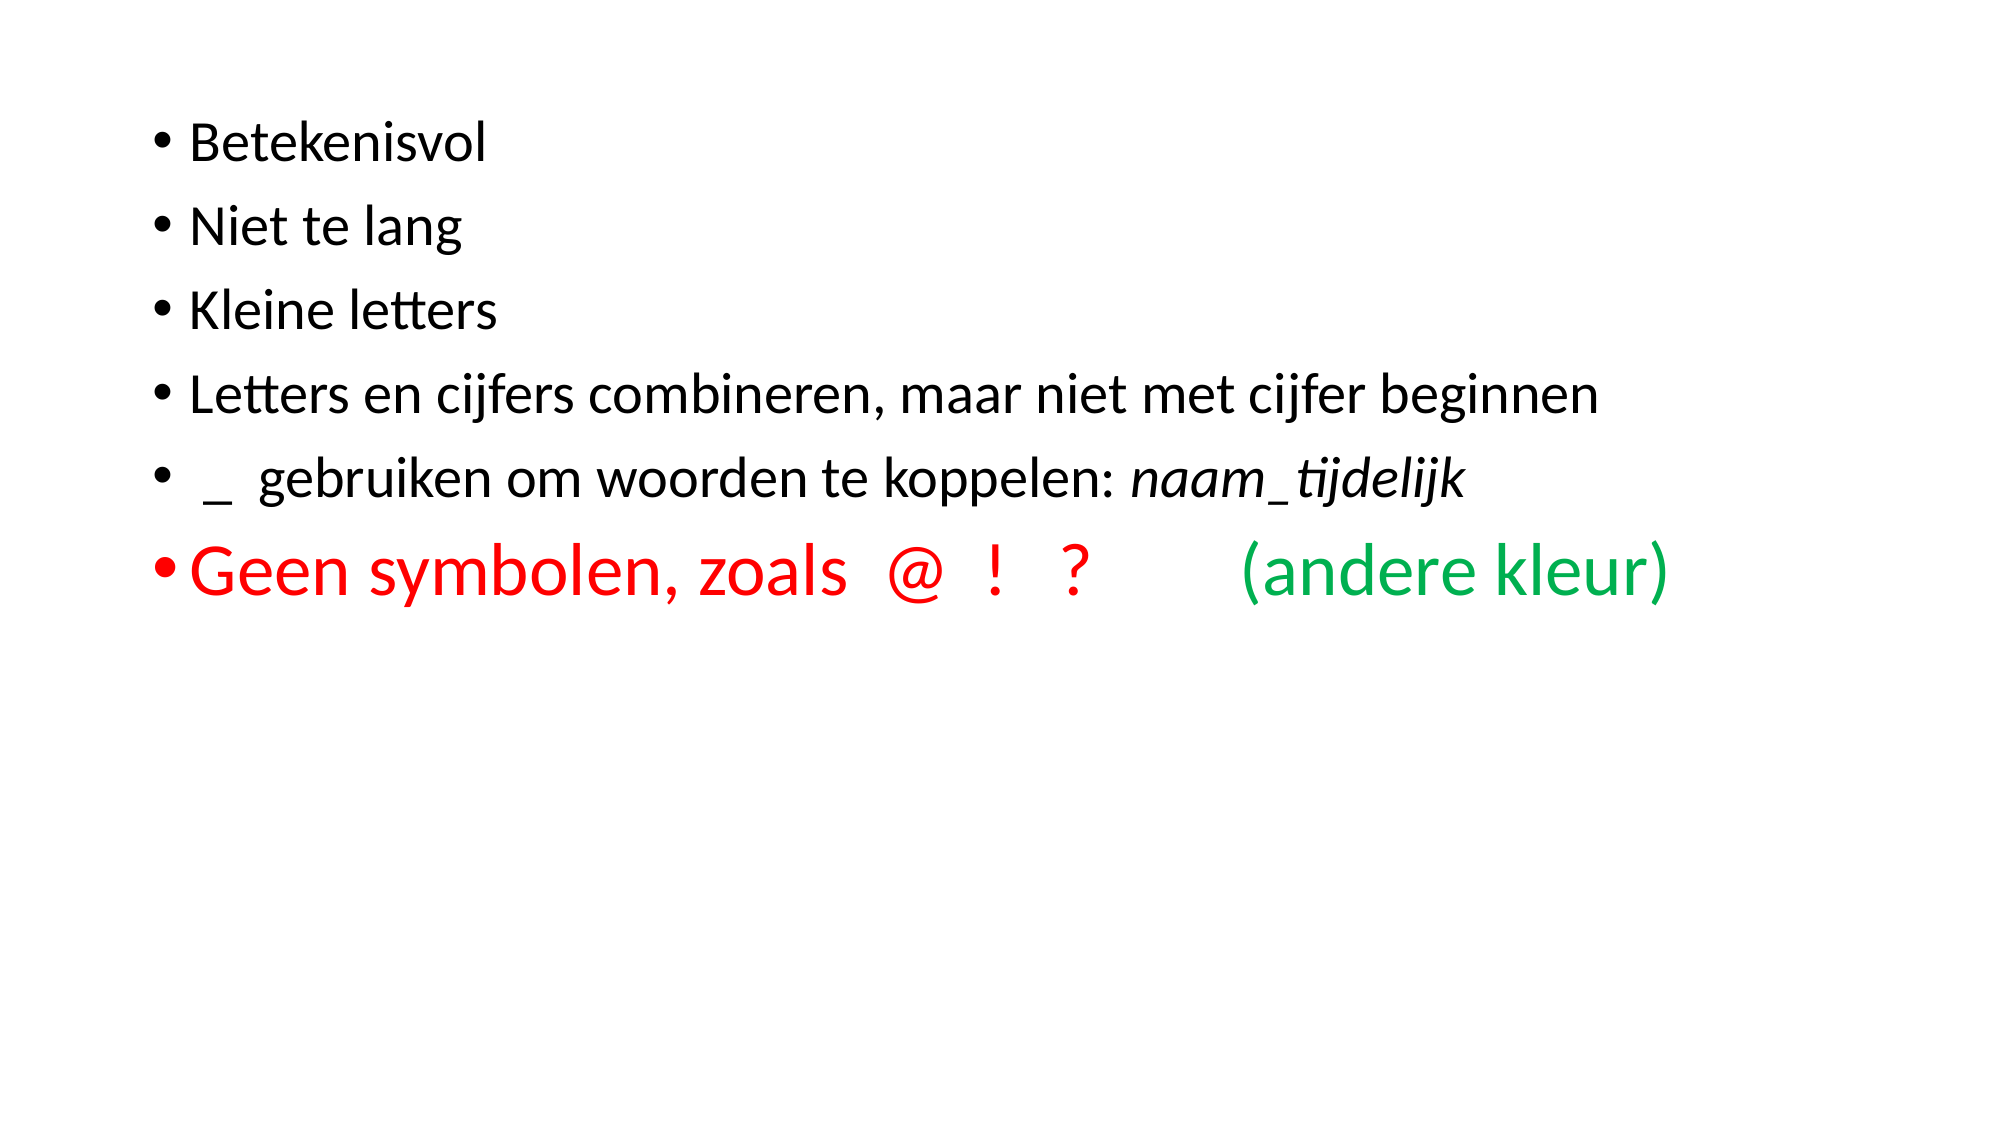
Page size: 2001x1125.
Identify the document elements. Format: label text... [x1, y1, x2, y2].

list Betekenisvol Niet te lang Kleine letters Letters en cijfers combineren, maar niet met cijfer beginnen _ gebruiken om woorden te koppelen: naam_tijdelijk Geen symbolen, zoals @ ! ? (andere kleur) [137, 103, 1863, 1014]
